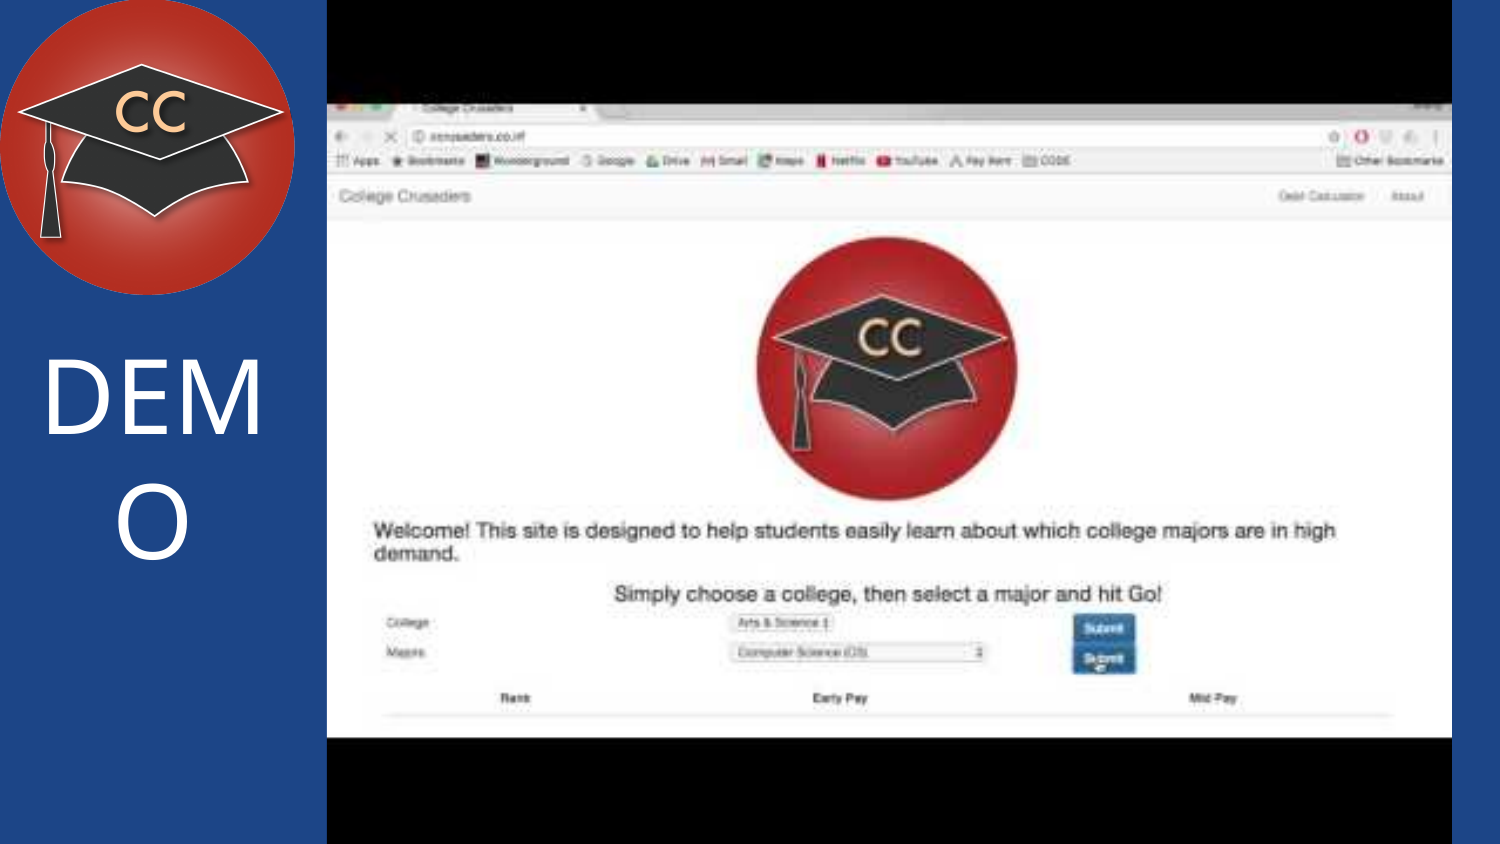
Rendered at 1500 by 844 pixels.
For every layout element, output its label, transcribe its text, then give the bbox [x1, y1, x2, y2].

picture [0, 0, 299, 295]
title DEMO [0, 314, 307, 451]
text_box [326, 0, 1452, 844]
